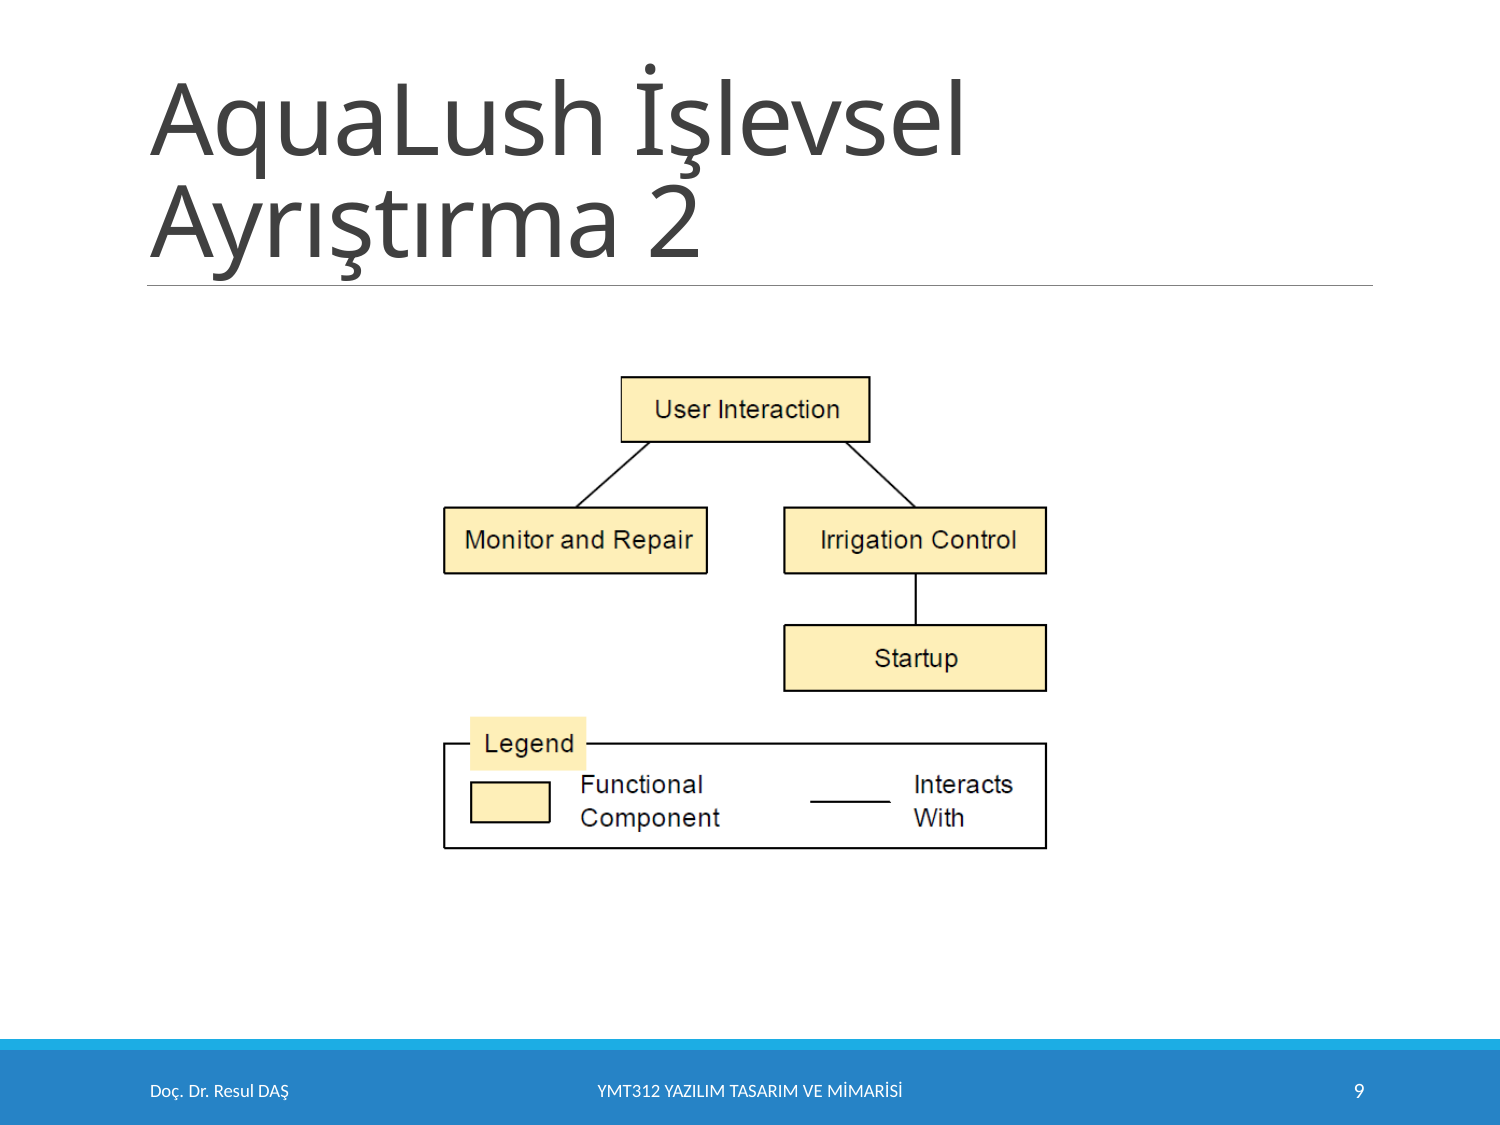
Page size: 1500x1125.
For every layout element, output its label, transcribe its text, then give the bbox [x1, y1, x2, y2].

footer YMT312 Yazılım Tasarım ve Mimarisi [453, 1059, 1047, 1120]
title AquaLush İşlevsel Ayrıştırma 2 [135, 47, 1373, 285]
slide_number 9 [1218, 1059, 1380, 1120]
slide_number Doç. Dr. Resul DAŞ [135, 1059, 440, 1120]
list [383, 346, 1116, 902]
